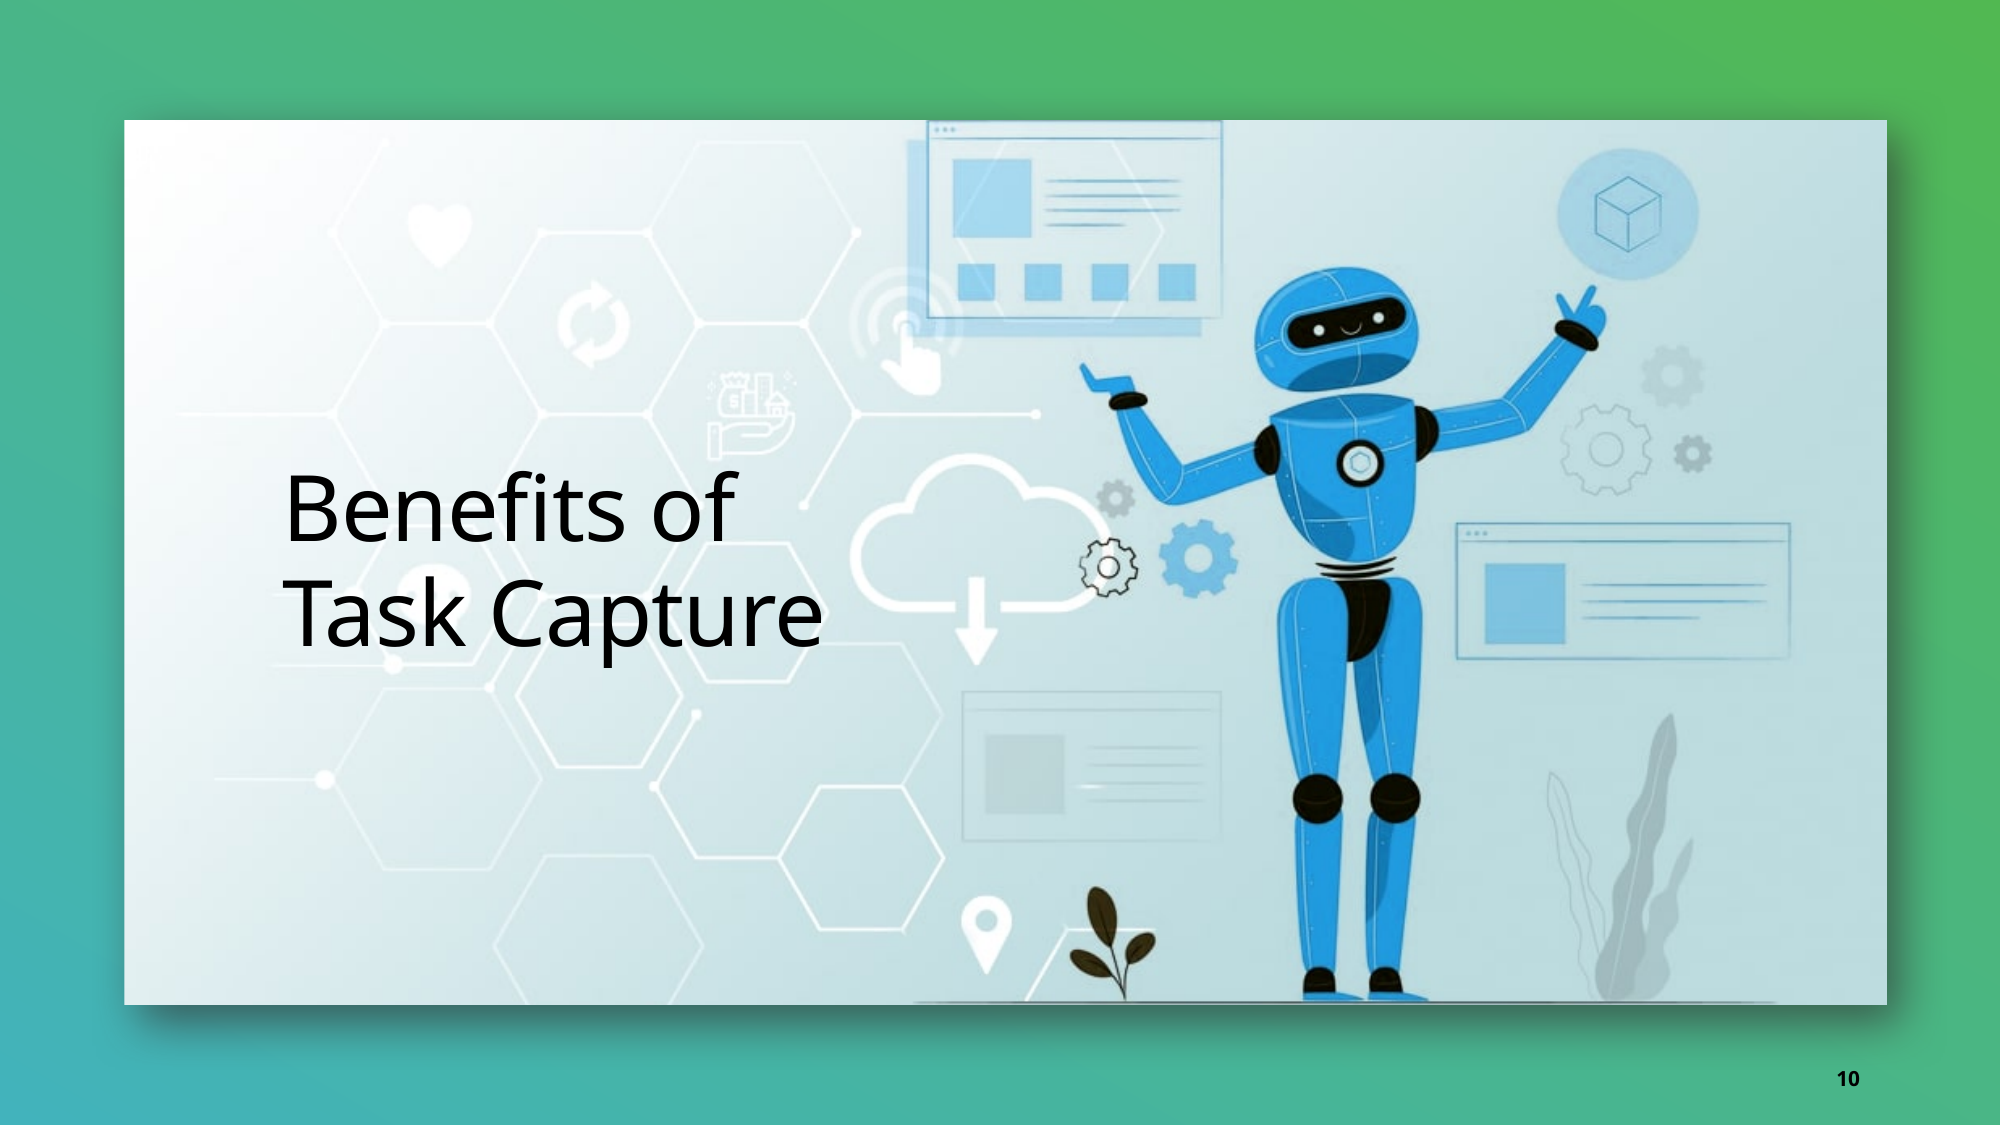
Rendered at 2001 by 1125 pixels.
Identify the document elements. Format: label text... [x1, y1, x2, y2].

slide_number 10 [1788, 1057, 1875, 1110]
picture [124, 119, 1887, 1005]
